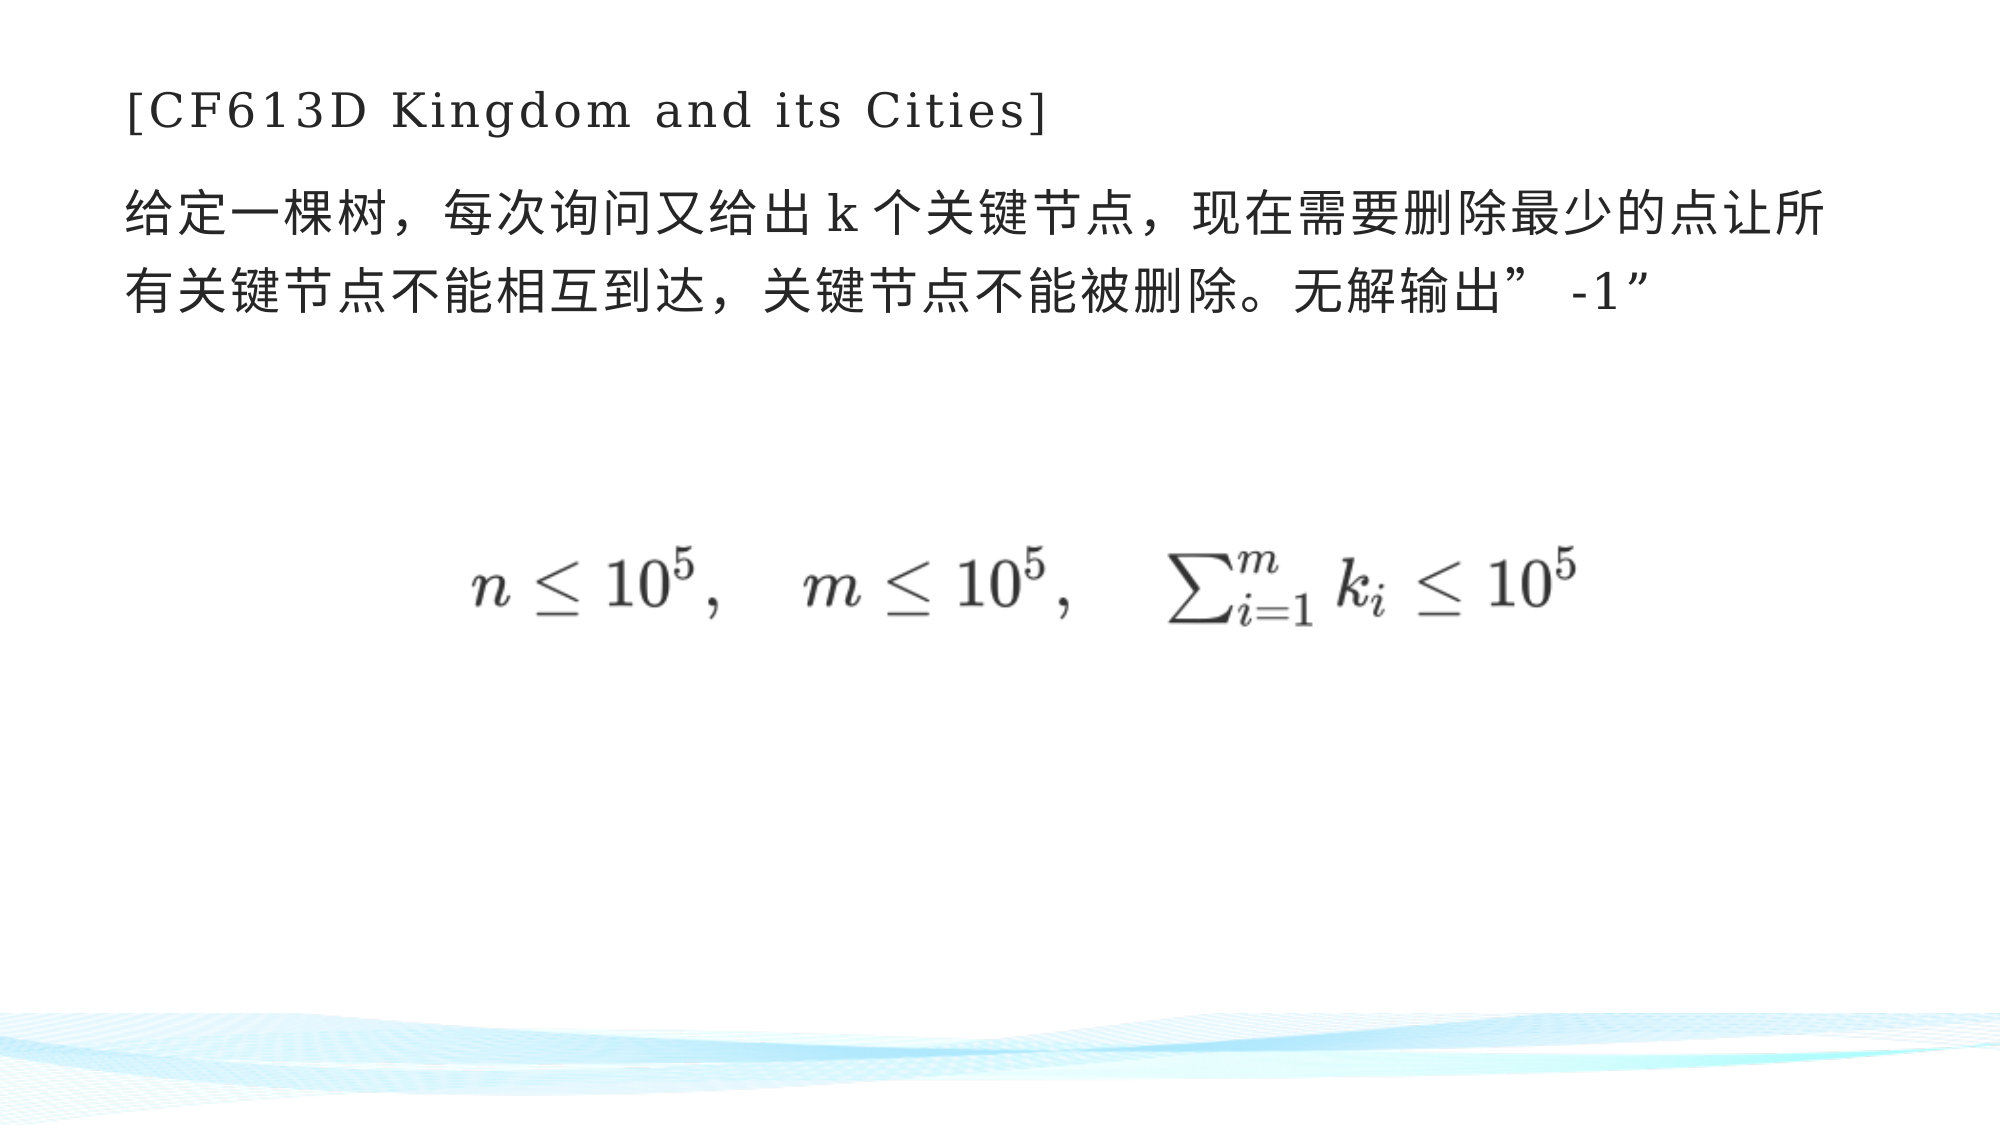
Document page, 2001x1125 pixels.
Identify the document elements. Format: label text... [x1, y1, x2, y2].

title [CF613D Kingdom and its Cities] [109, 72, 1891, 146]
list 给定一棵树，每次询问又给出k个关键节点，现在需要删除最少的点让所有关键节点不能相互到达，关键节点不能被删除。无解输出”-1” [109, 156, 1891, 1041]
picture [0, 1013, 2000, 1125]
picture [406, 525, 1671, 648]
